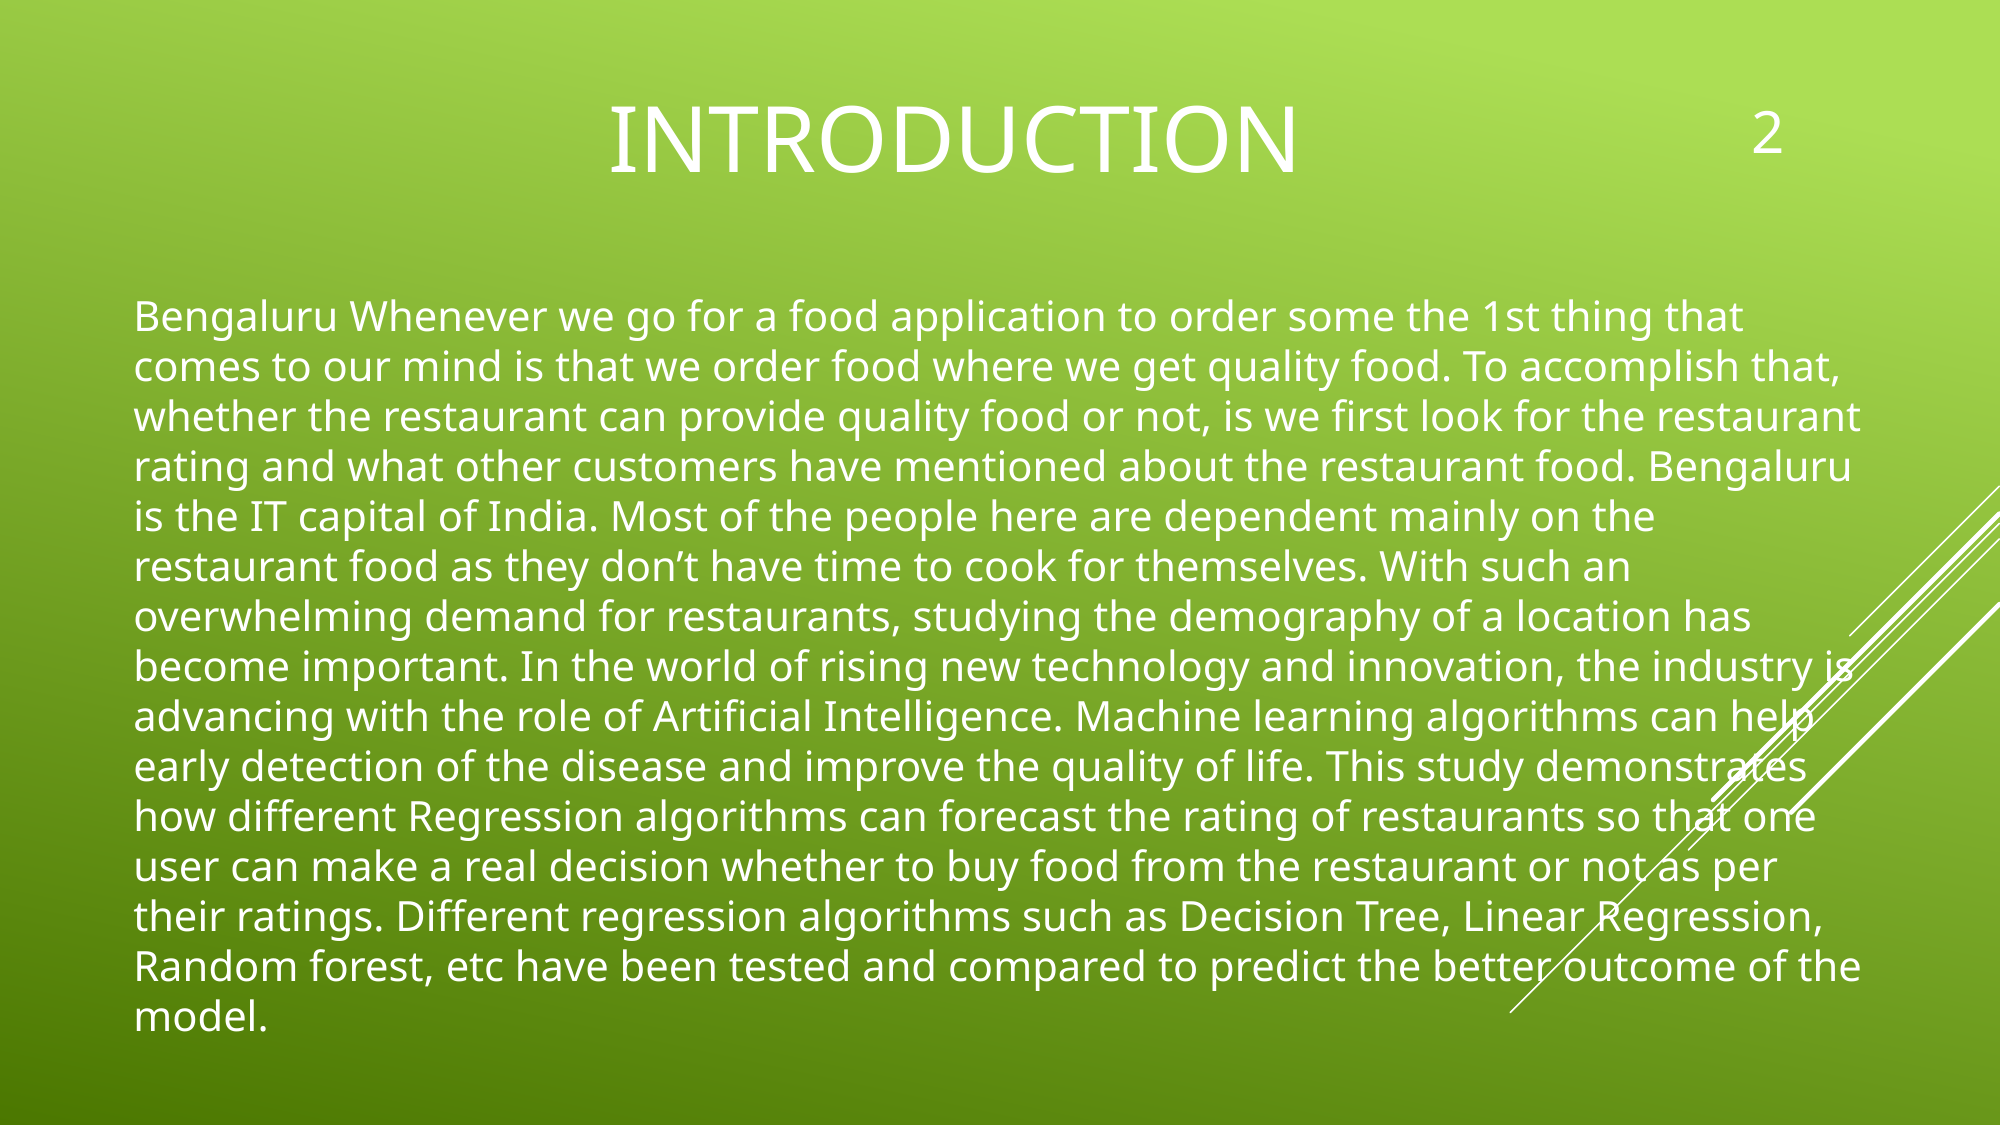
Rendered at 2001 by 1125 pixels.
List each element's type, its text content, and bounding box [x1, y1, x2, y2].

text_box 2 [1749, 93, 1786, 166]
text_box Bengaluru Whenever we go for a food application to order some the 1st thing that comes to our mind is that we order food where we get quality food. To accomplish that, whether the restaurant can provide quality food or not, is we first look for the restaurant rating and what other customers have mentioned about the restaurant food. Bengaluru is the IT capital of India. Most of the people here are dependent mainly on the restaurant food as they don’t have time to cook for themselves. With such an overwhelming demand for restaurants, studying the demography of a location has become important. In the world of rising new technology and innovation, the industry is advancing with the role of Artificial Intelligence. Machine learning algorithms can help early detection of the disease and improve the quality of life. This study demonstrates how different Regression algorithms can forecast the rating of restaurants so that one user can make a real decision whether to buy food from the restaurant or not as per their ratings. Different regression algorithms such as Decision Tree, Linear Regression, Random forest, etc have been tested and compared to predict the better outcome of the model. [131, 287, 1869, 1040]
title Introduction [606, 39, 1313, 230]
